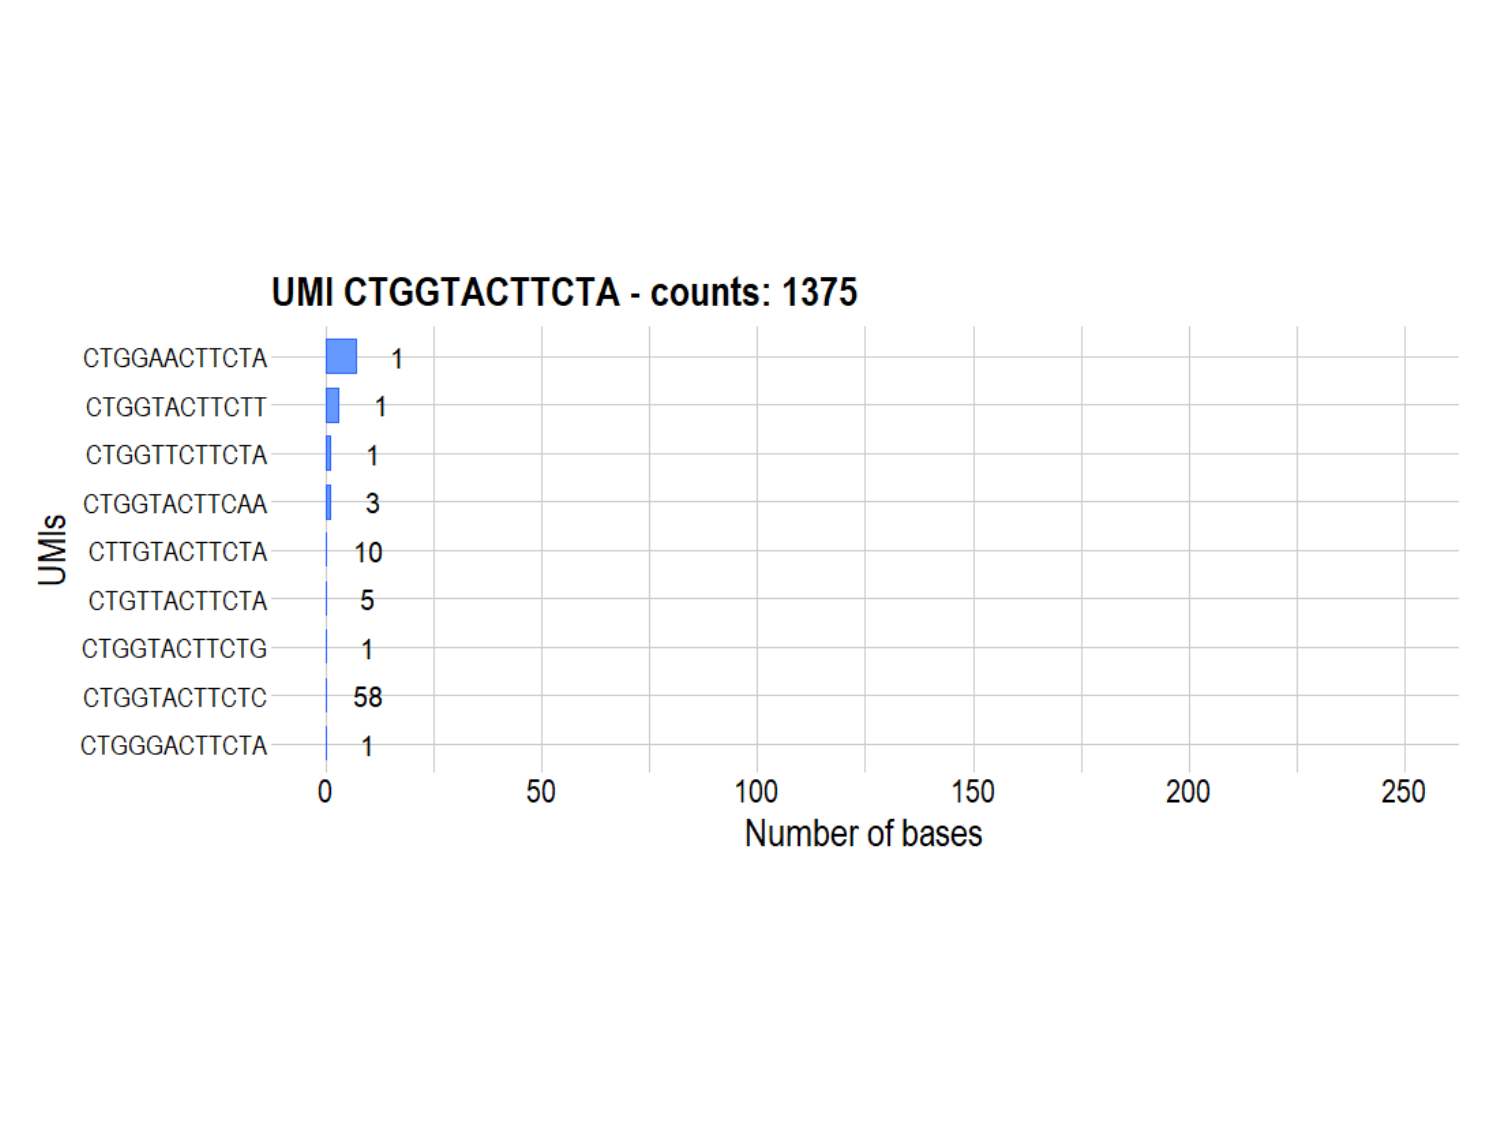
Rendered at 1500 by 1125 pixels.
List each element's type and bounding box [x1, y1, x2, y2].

picture [0, 234, 1500, 890]
